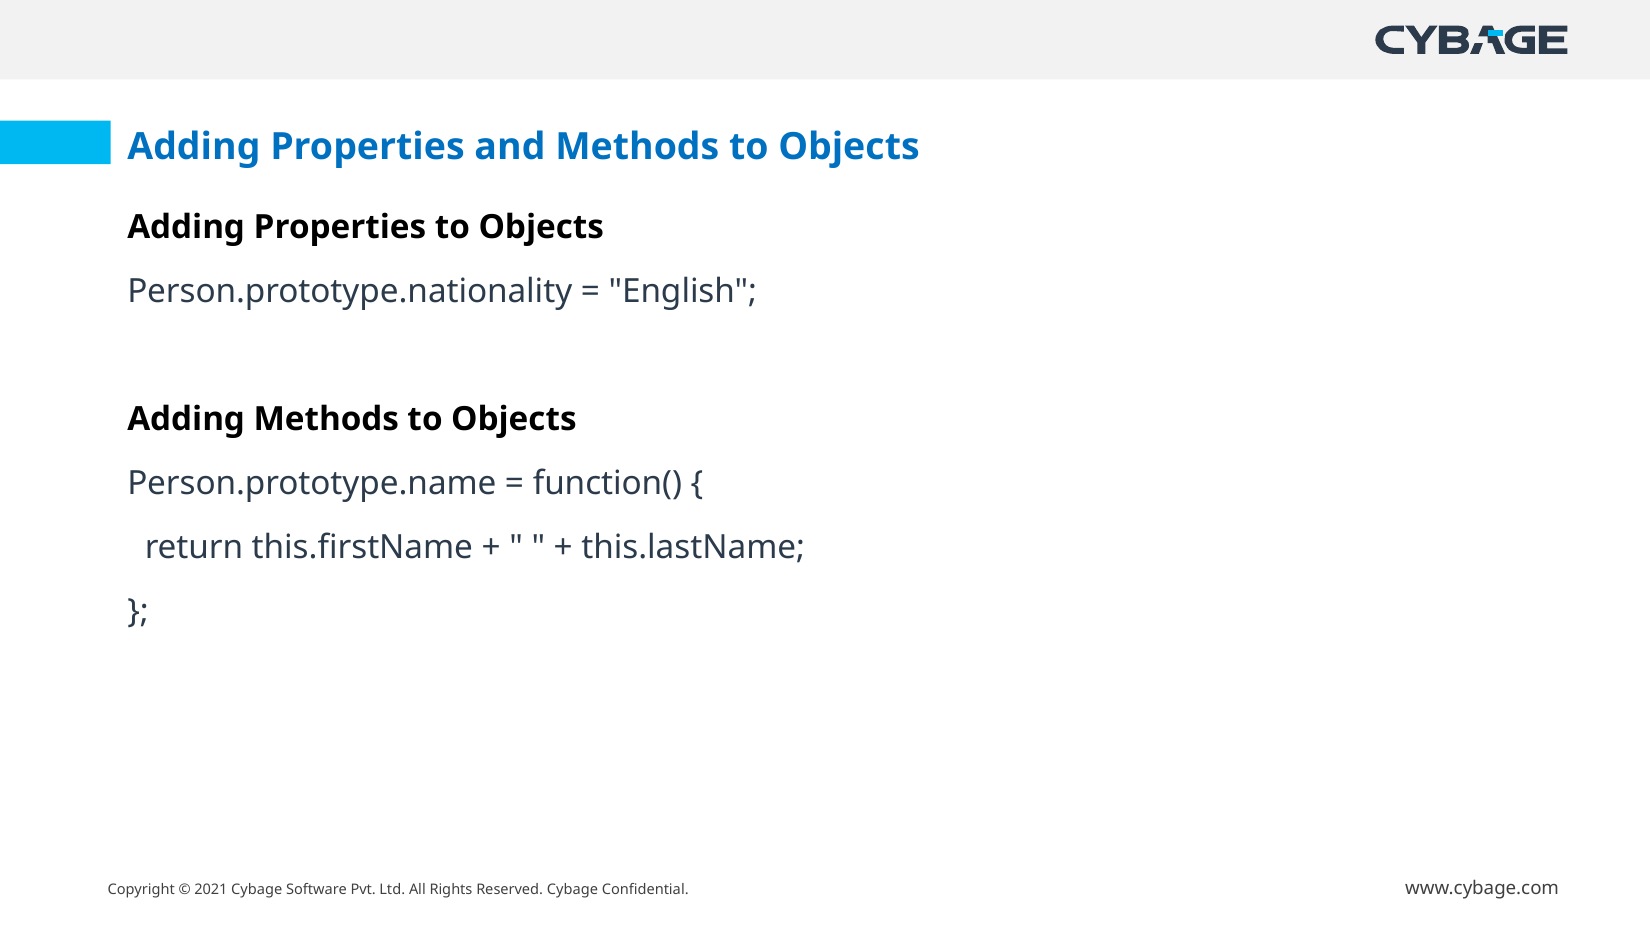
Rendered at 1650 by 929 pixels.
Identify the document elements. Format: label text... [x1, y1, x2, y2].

text_box Adding Properties and Methods to Objects [110, 114, 1075, 173]
text_box [0, 118, 110, 166]
text_box Adding Properties to Objects Person.prototype.nationality = "English"; Adding Methods to Objects Person.prototype.name = function() { return this.firstName + " " + this.lastName; }; [110, 173, 1638, 865]
